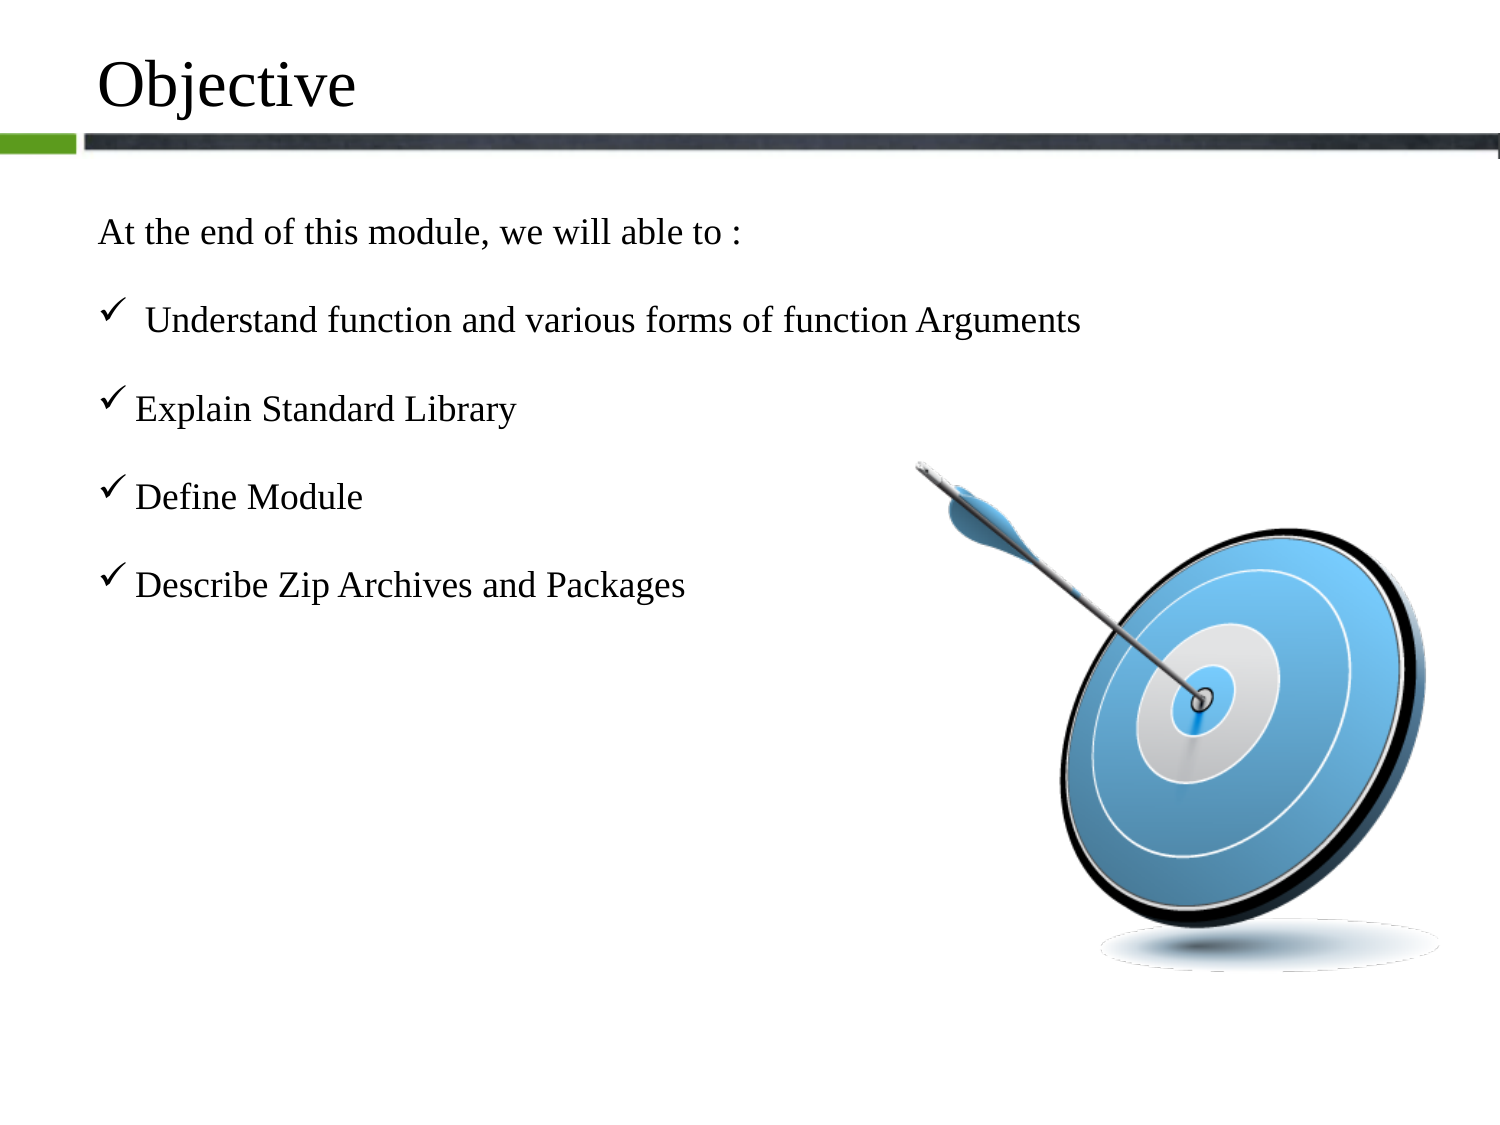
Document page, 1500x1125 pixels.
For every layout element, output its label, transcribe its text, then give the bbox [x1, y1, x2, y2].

title Objective [82, 53, 1294, 117]
list At the end of this module, we will able to : Understand function and various forms of function Arguments Explain Standard Library Define Module Describe Zip Archives and Packages [82, 176, 1377, 713]
picture [0, 133, 1500, 159]
picture [888, 444, 1465, 992]
